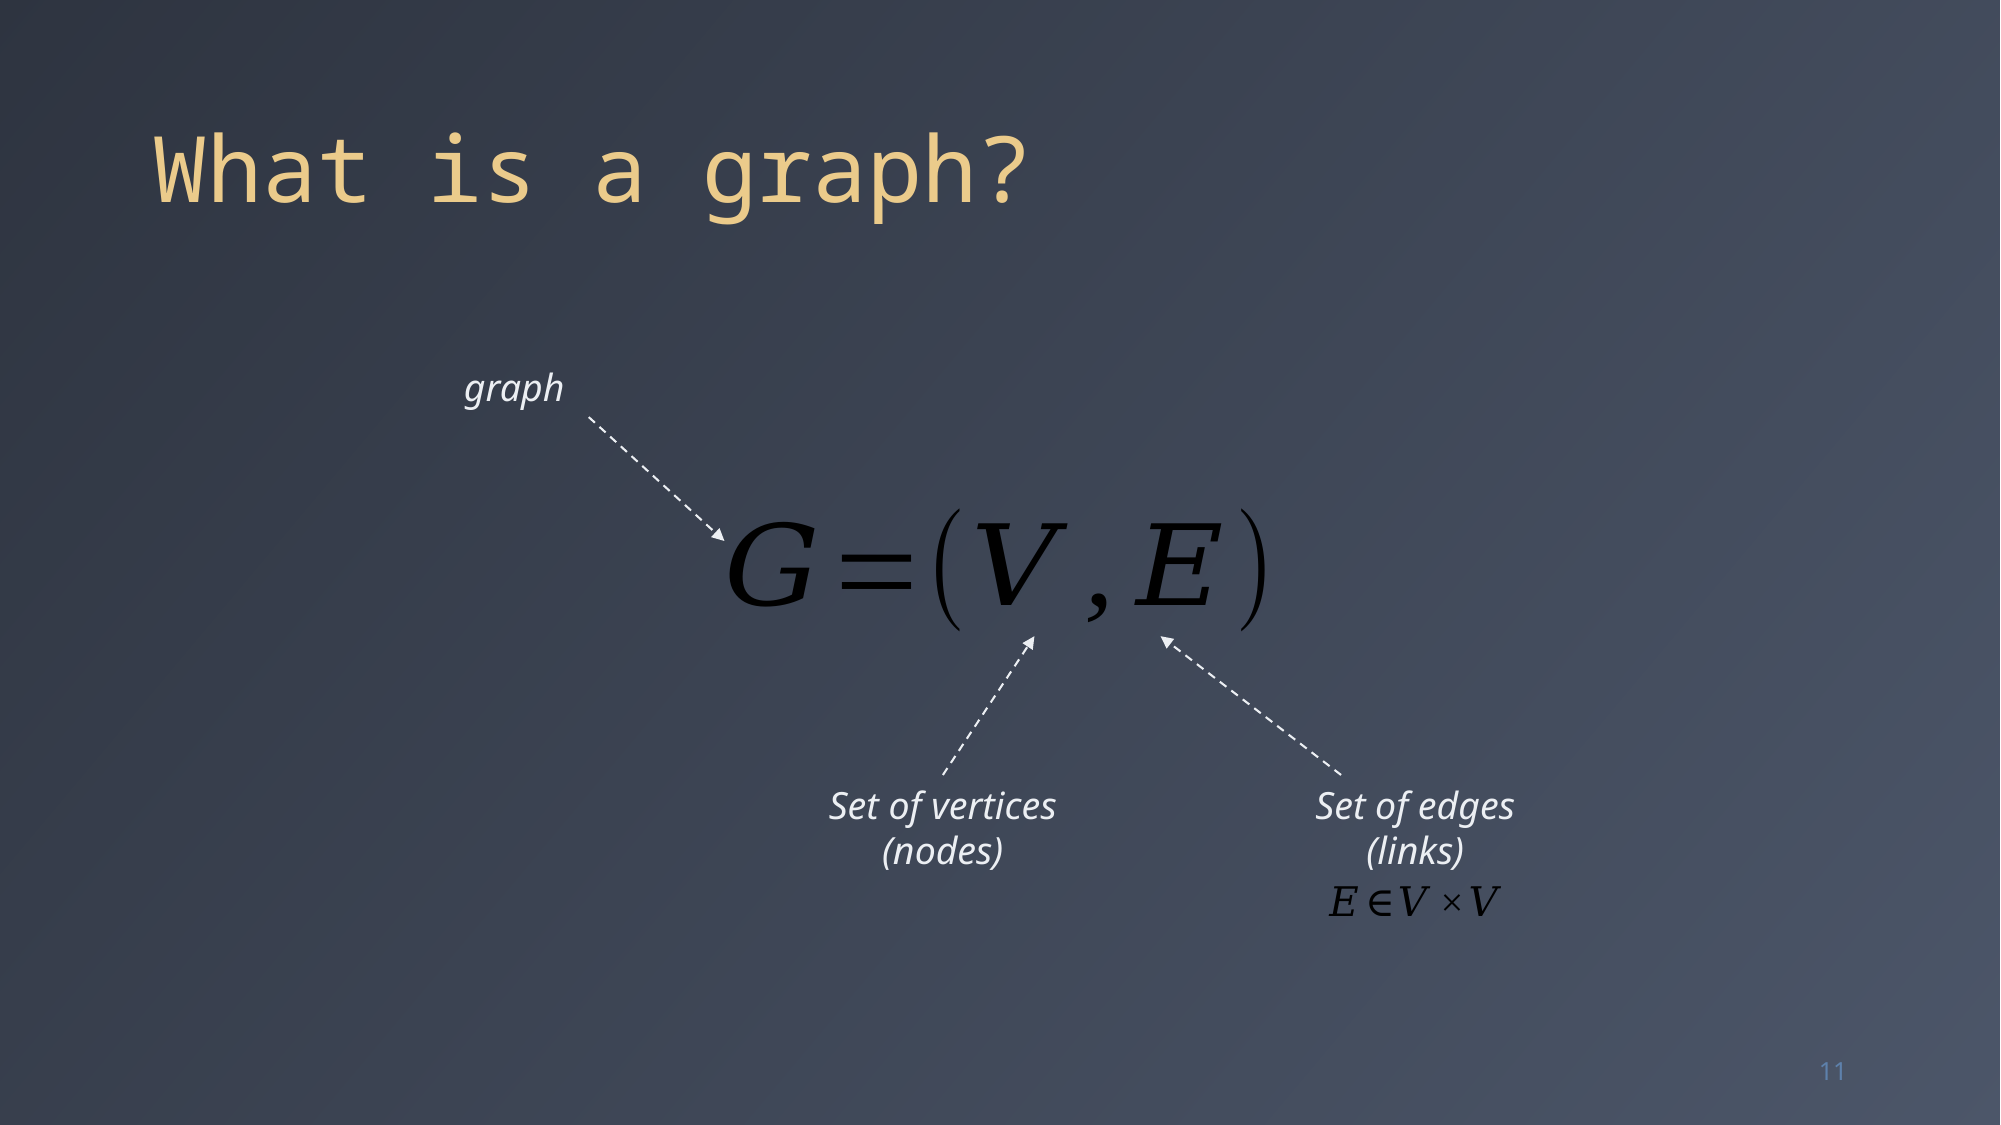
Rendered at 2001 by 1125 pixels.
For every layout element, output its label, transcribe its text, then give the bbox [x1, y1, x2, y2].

text_box Set of vertices (nodes) [813, 774, 1072, 880]
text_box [942, 636, 1035, 775]
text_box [588, 417, 725, 541]
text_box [1160, 636, 1342, 775]
title What is a graph? [137, 26, 1863, 230]
slide_number 11 [1738, 1042, 1863, 1103]
text_box graph [449, 356, 580, 417]
text_box Set of edges (links) [1300, 774, 1531, 880]
